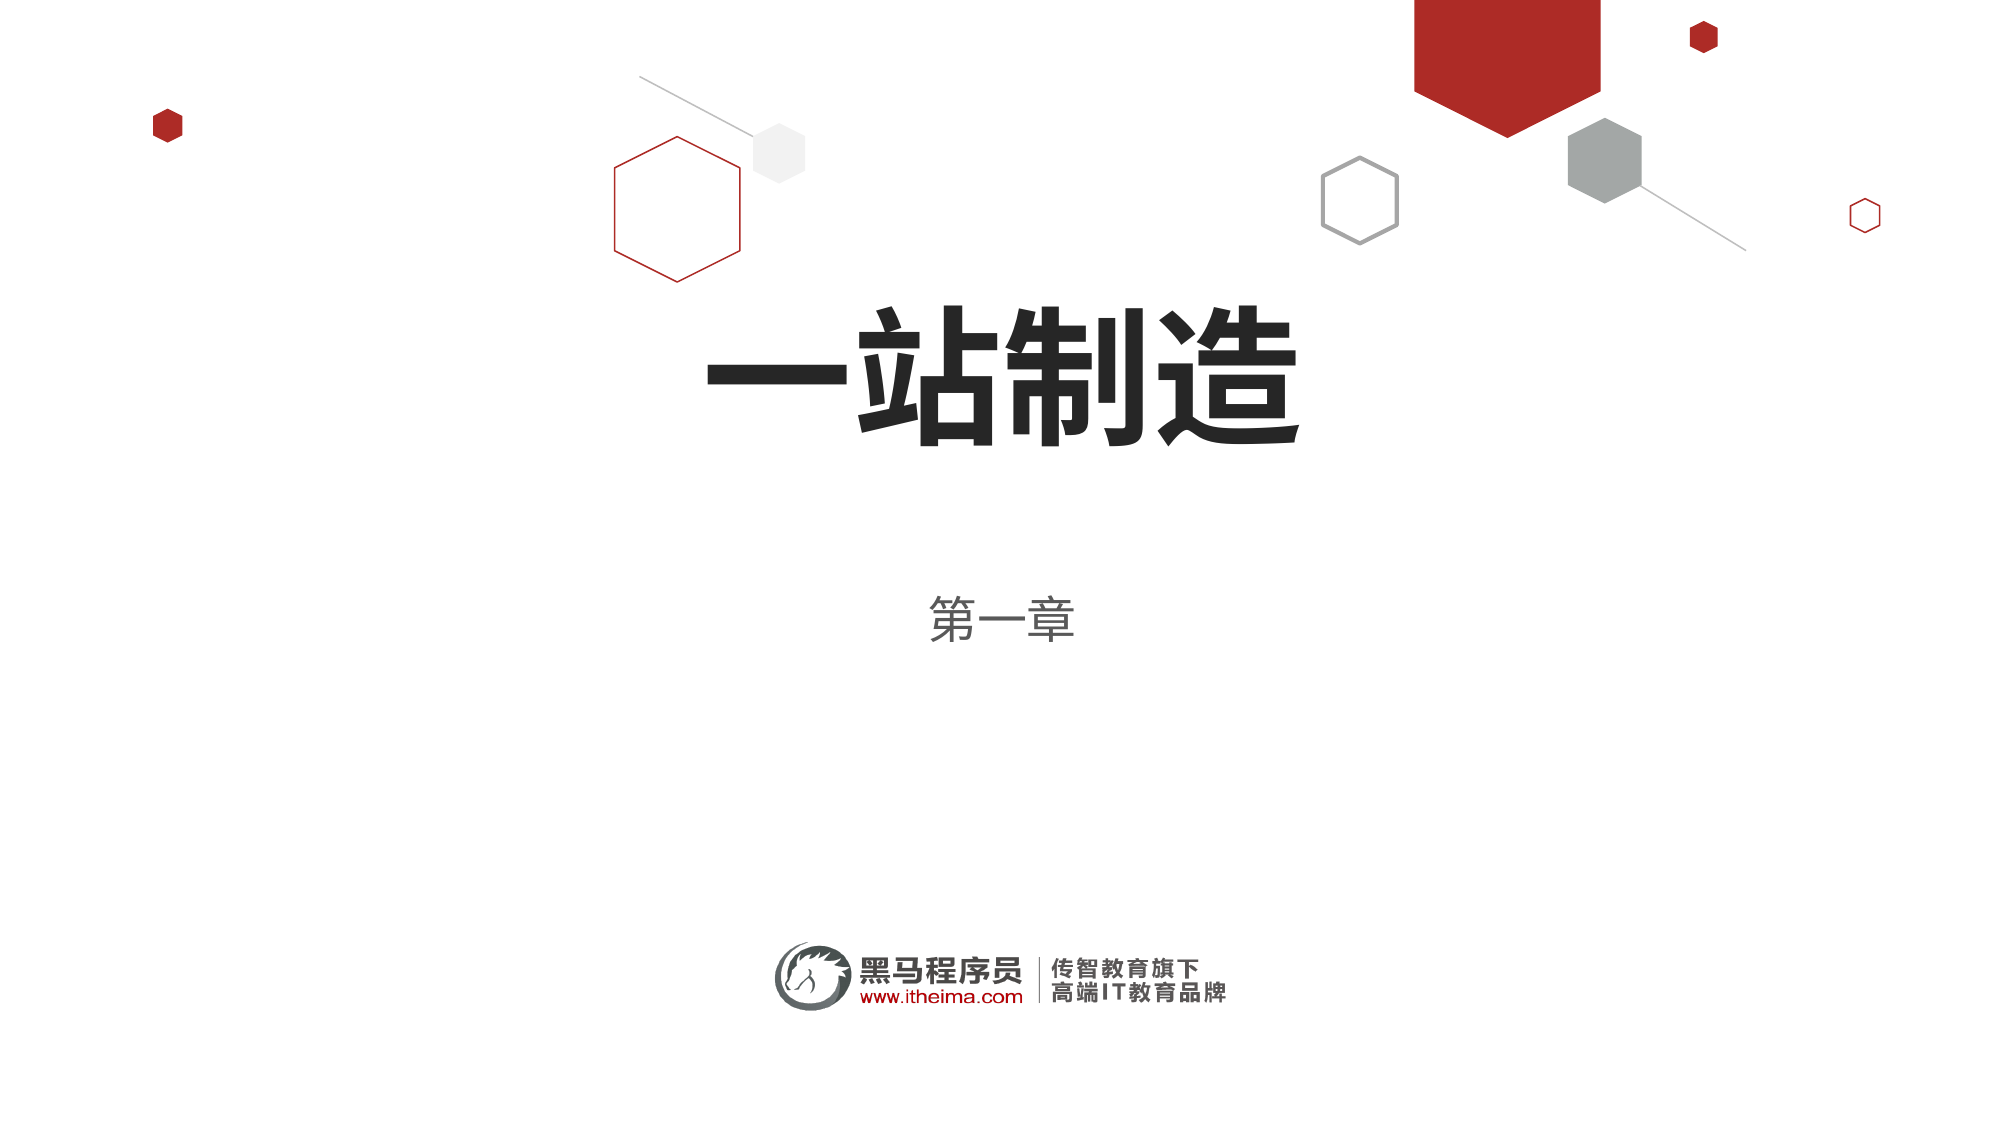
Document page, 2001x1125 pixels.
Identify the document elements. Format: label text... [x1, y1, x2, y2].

picture [774, 939, 1226, 1013]
title 一站制造 [137, 368, 1867, 559]
list 第一章 [137, 566, 1867, 671]
